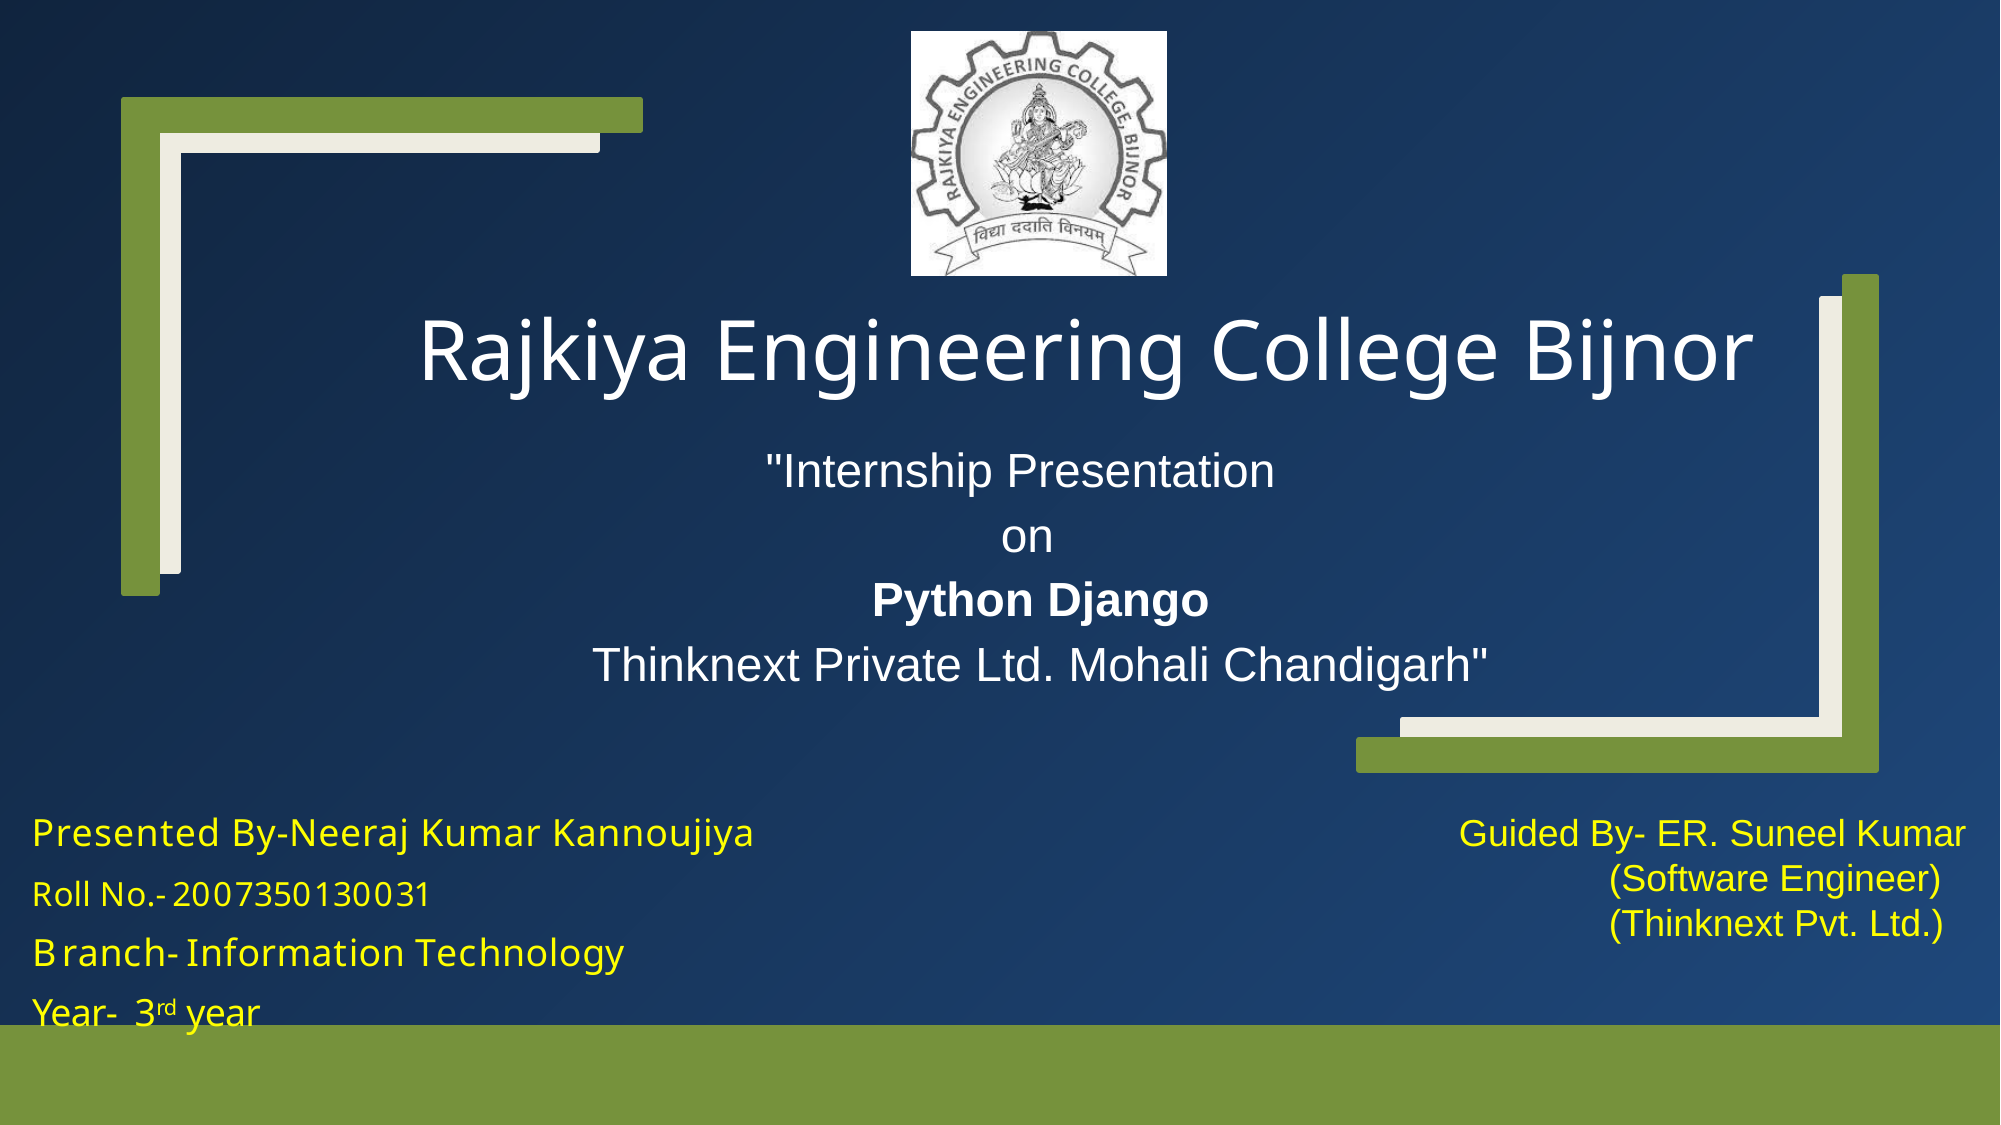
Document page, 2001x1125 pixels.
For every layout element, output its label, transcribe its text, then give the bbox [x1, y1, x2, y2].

text_box Guided By- ER. Suneel Kumar (Software Engineer) (Thinknext Pvt. Ltd.) [1444, 801, 2000, 952]
picture [911, 31, 1167, 277]
subtitle "Internship Presentation on Python Django Thinknext Private Ltd. Mohali Chandigarh" [241, 425, 1801, 747]
title Rajkiya Engineering College Bijnor [337, 154, 1837, 553]
text_box Presented By-Neeraj Kumar Kannoujiya Roll No.- 2007350130031 Branch- Information Technology Year- 3rd year [14, 801, 865, 1042]
